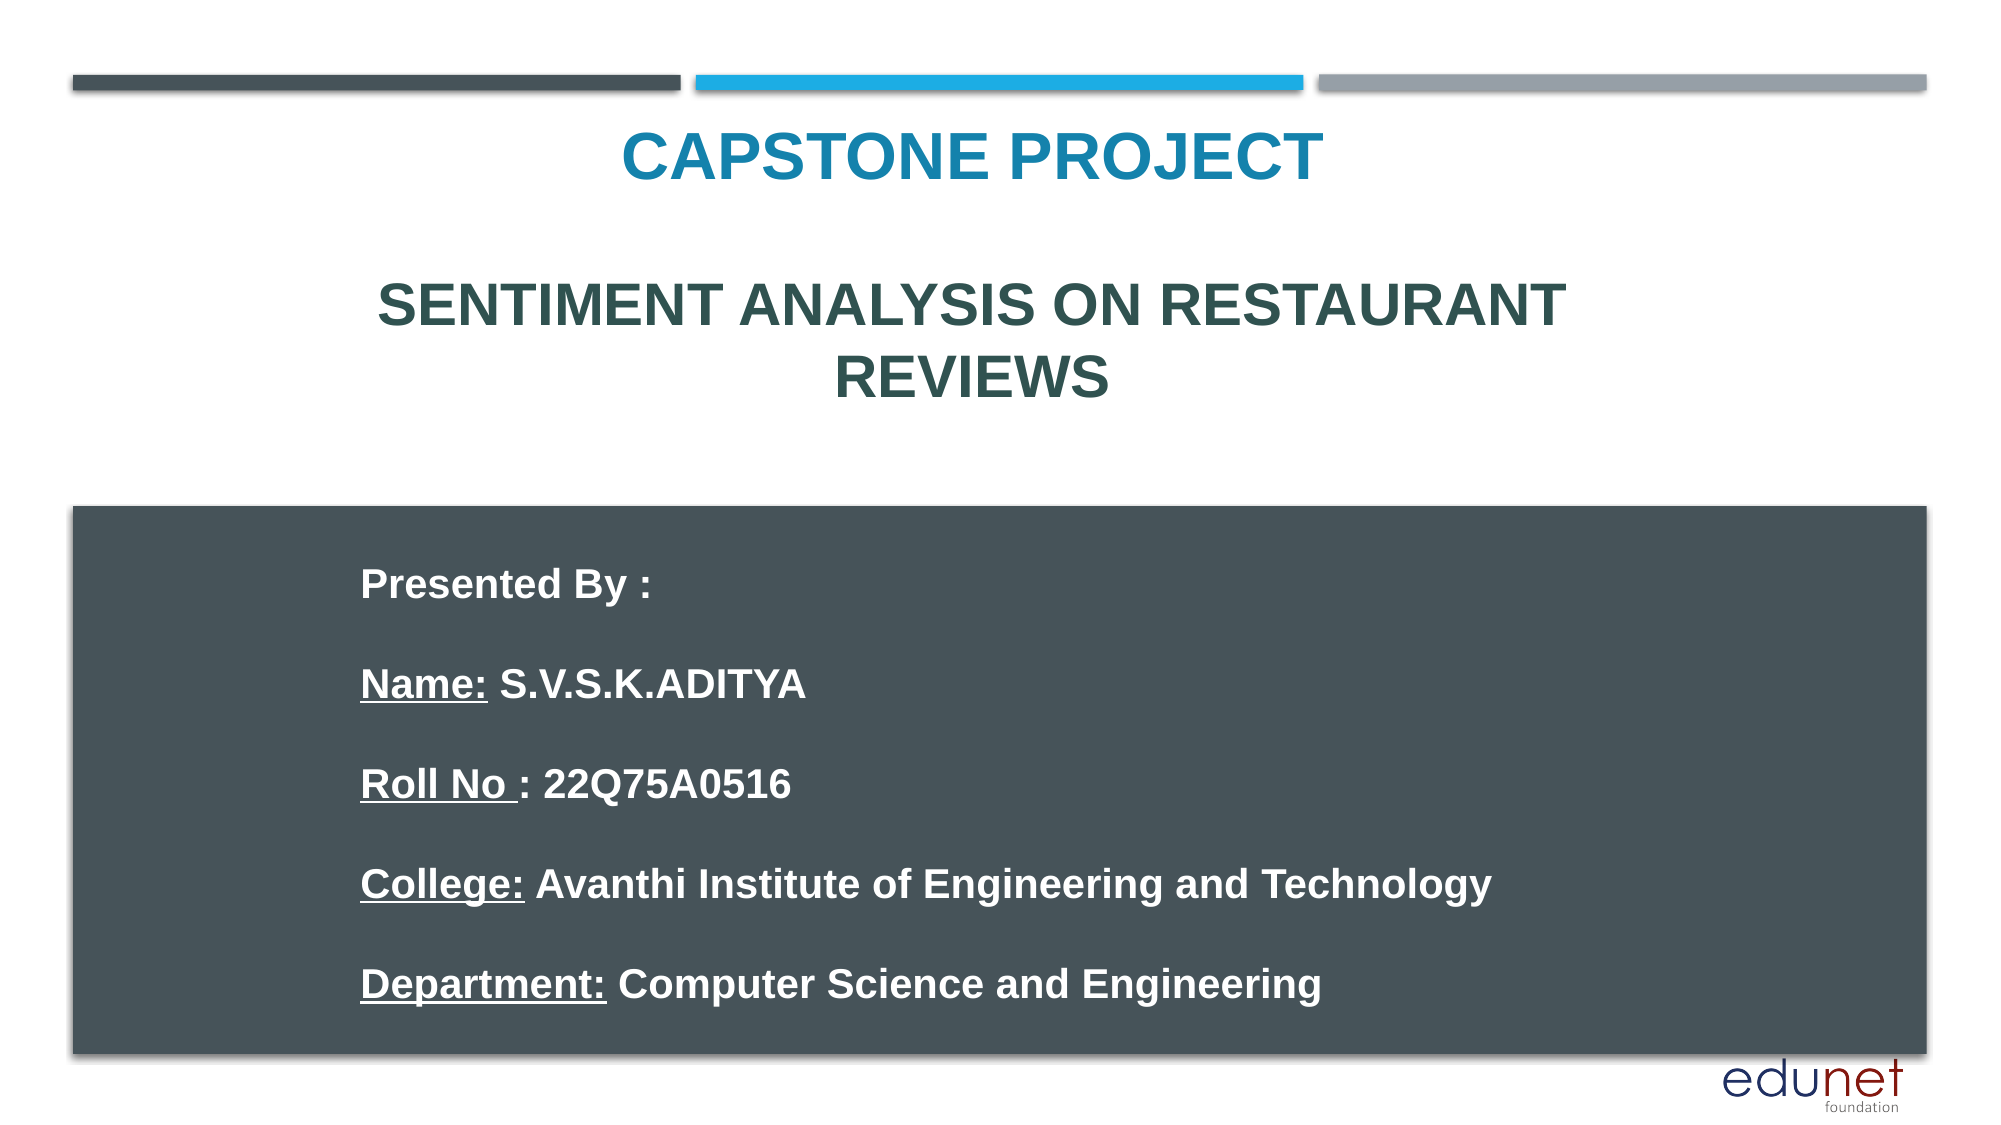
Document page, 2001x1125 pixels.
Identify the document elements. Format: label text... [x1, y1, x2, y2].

title Sentiment Analysis on Restaurant Reviews [222, 256, 1723, 417]
text_box Presented By : Name: S.V.S.K.ADITYA Roll No : 22Q75A0516 College: Avanthi Institute of Engineering and Technology Department: Computer Science and Engineering [345, 549, 1655, 1015]
text_box CAPSTONE PROJECT [0, 105, 2000, 201]
picture [1719, 1056, 1905, 1116]
